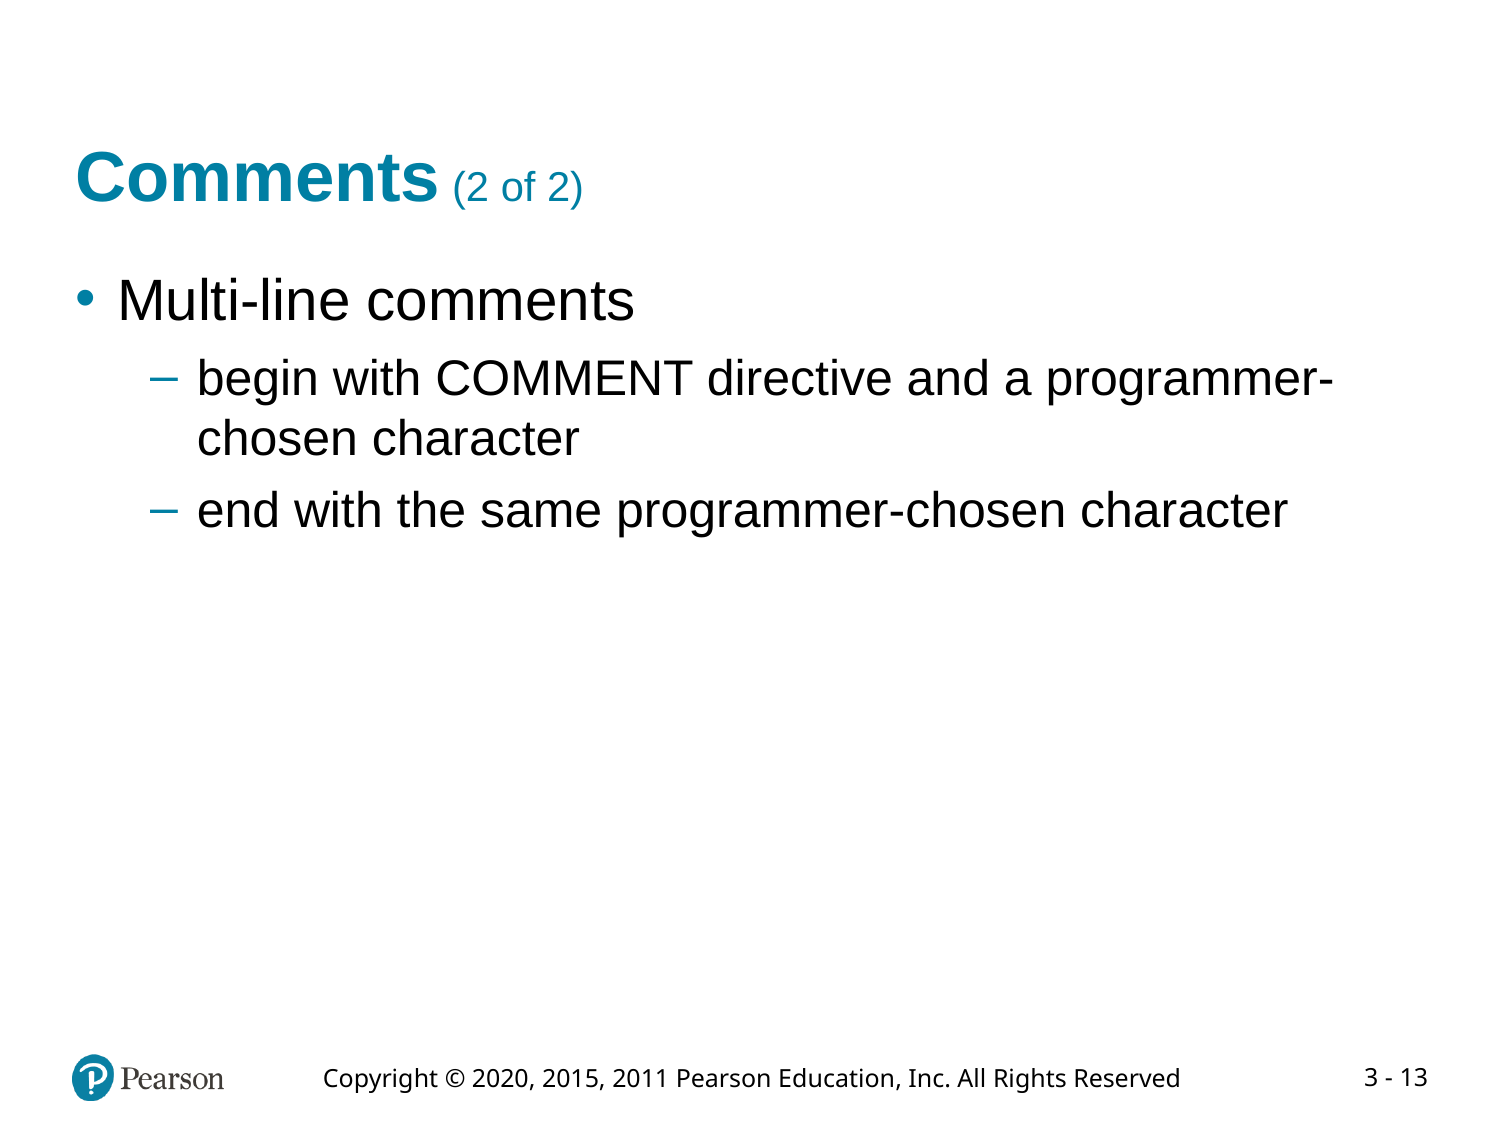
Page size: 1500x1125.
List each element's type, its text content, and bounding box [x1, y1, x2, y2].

picture [99, 1054, 224, 1101]
picture [81, 1064, 107, 1089]
picture [72, 1054, 89, 1072]
title Comments (2 of 2) [75, 35, 1425, 216]
picture [72, 1087, 83, 1101]
list Multi-line comments begin with COMMENT directive and a programmer-chosen character end with the same programmer-chosen character [75, 262, 1425, 1005]
